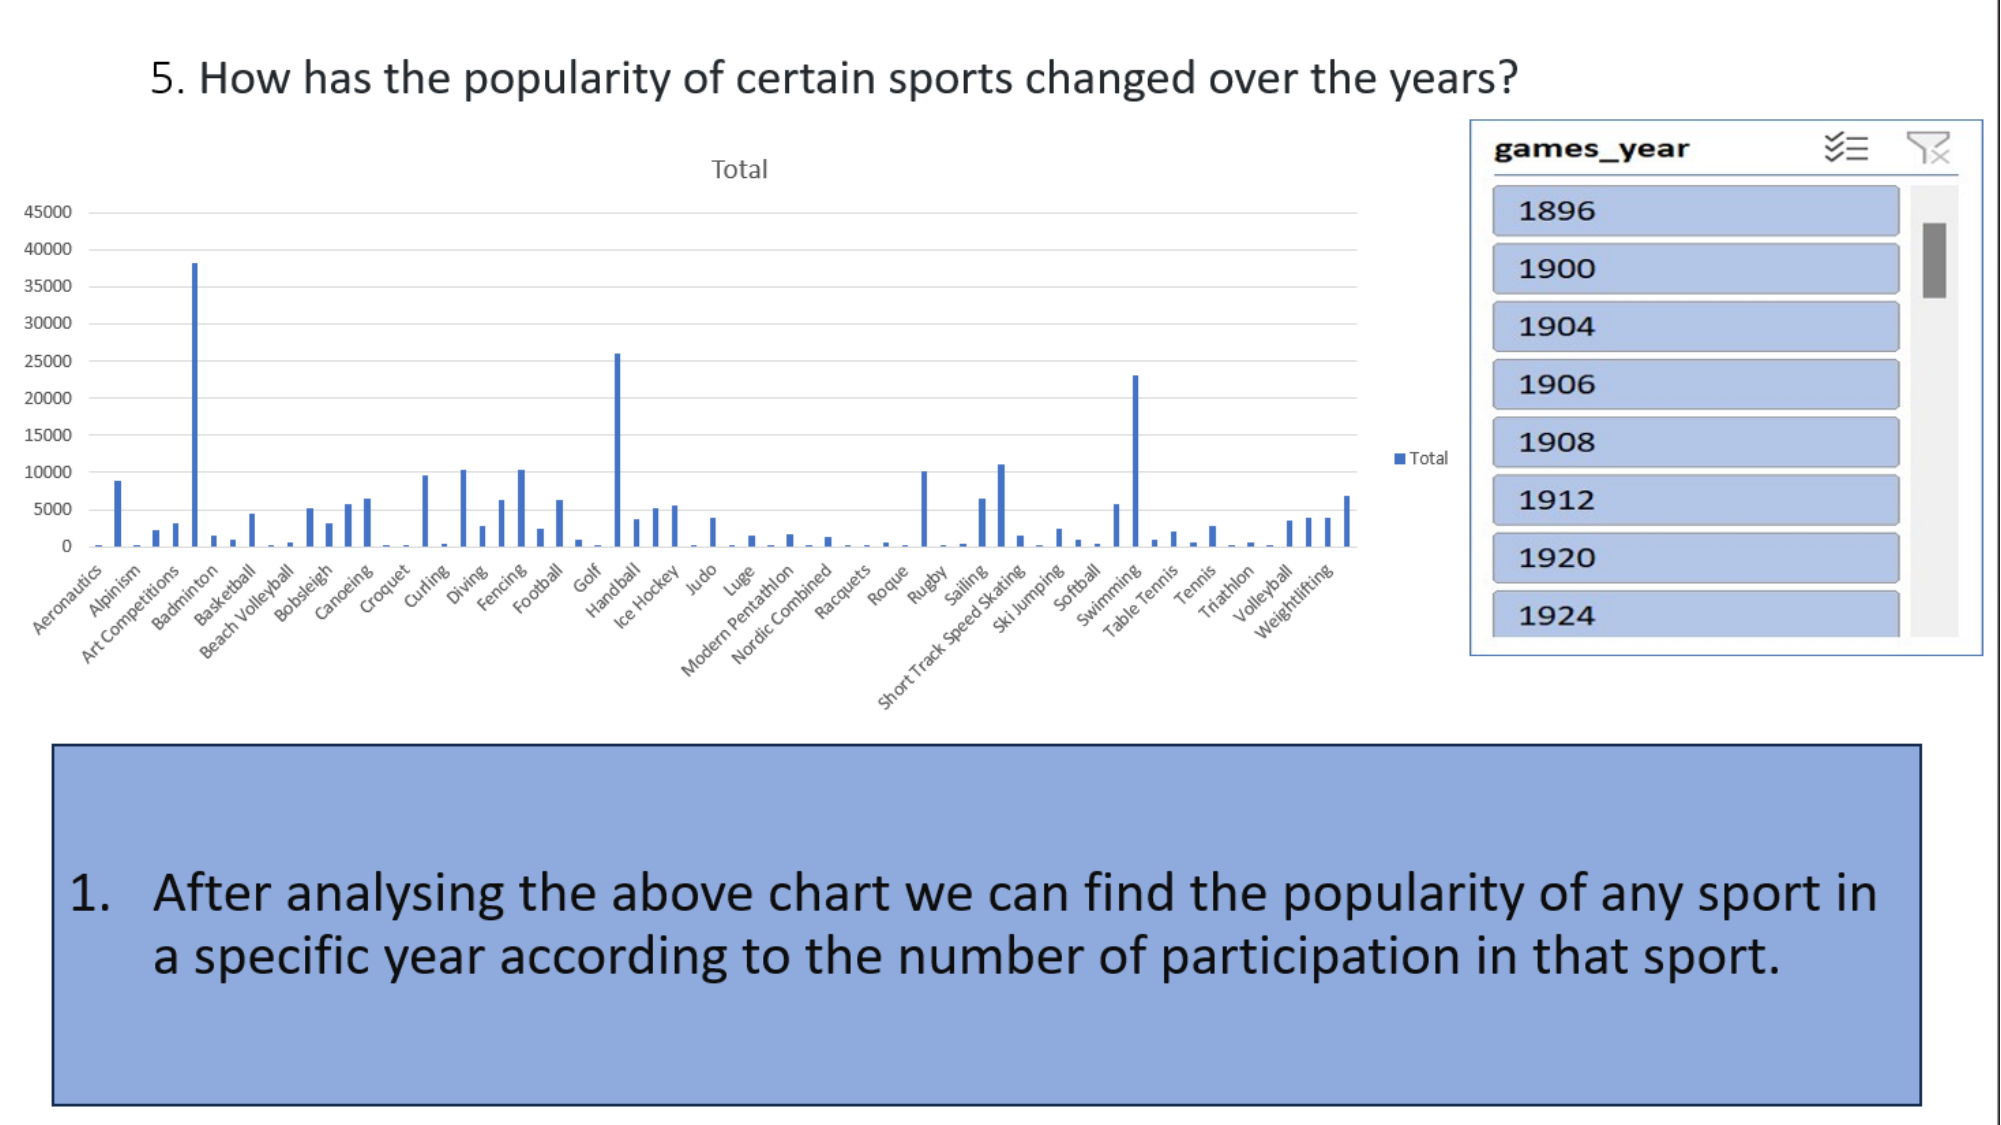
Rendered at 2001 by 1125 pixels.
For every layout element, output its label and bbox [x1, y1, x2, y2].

list [0, 0, 2000, 1125]
